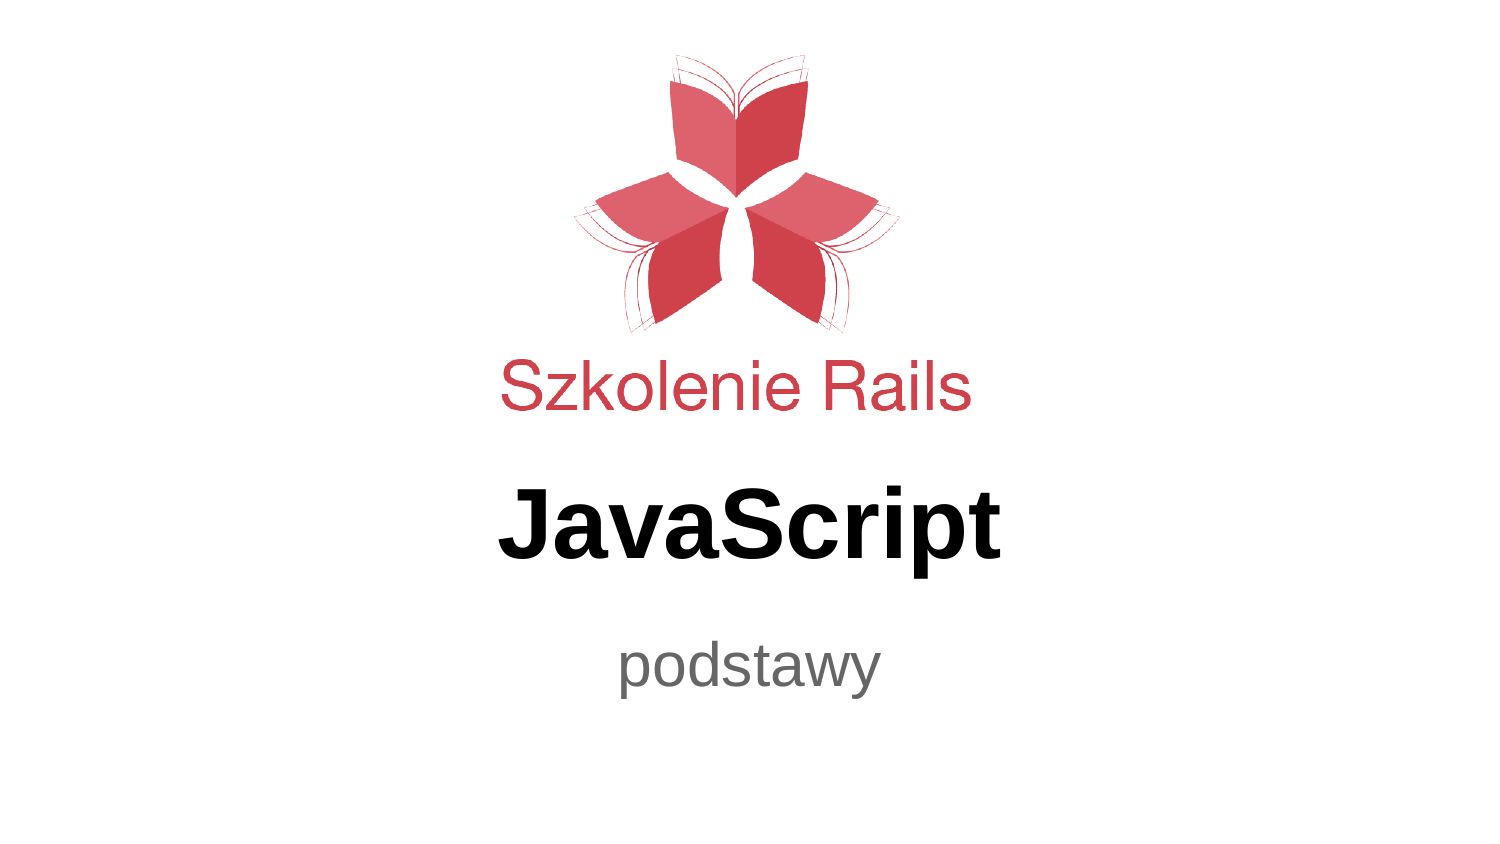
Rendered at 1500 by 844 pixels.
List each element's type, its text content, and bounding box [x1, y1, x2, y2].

title JavaScript [112, 402, 1388, 594]
subtitle podstawy [112, 609, 1388, 738]
picture [475, 36, 997, 449]
